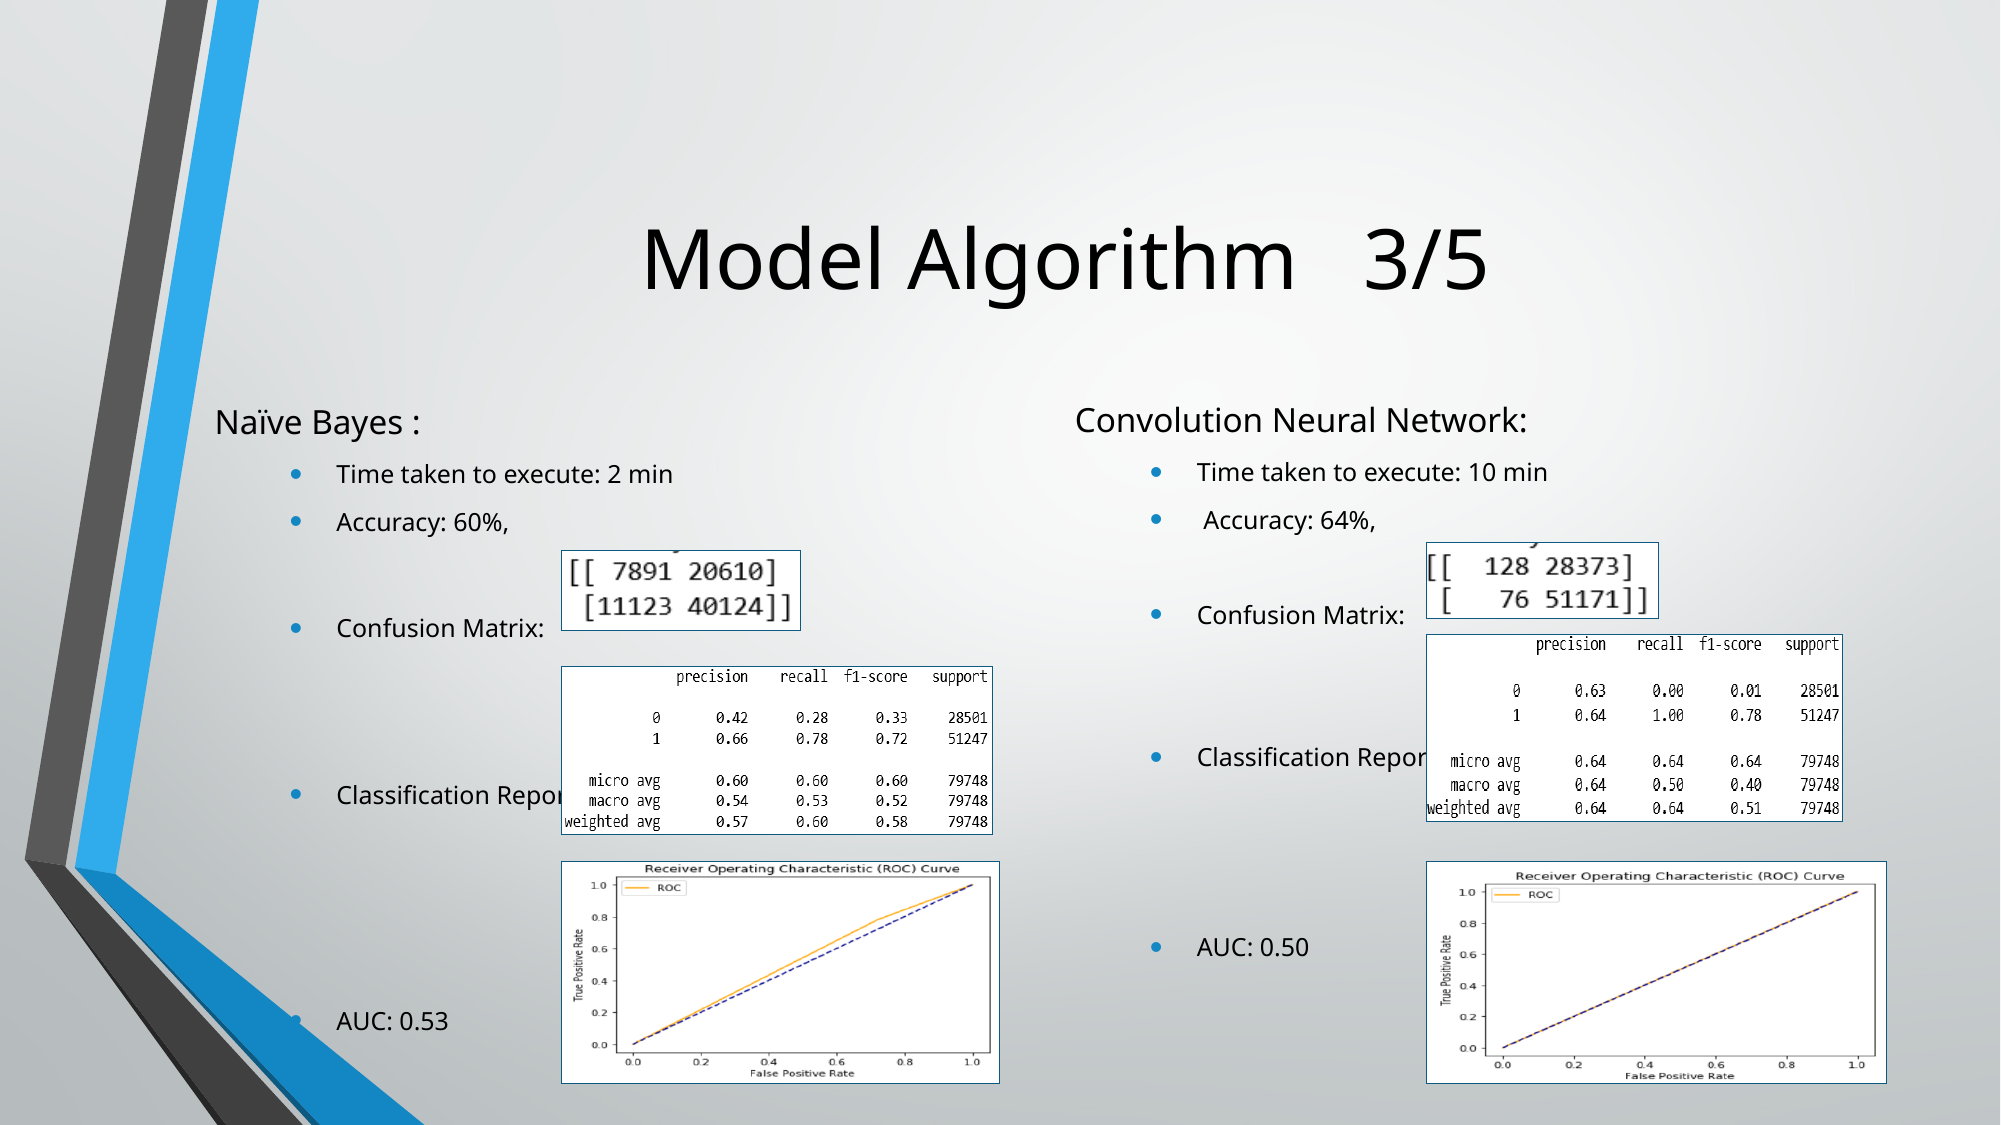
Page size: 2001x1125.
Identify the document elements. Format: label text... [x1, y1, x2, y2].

picture [561, 550, 801, 631]
picture [1425, 542, 1660, 620]
picture [1426, 634, 1844, 823]
picture [561, 861, 1001, 1084]
list Naïve Bayes : Time taken to execute: 2 min Accuracy: 60%, Confusion Matrix: Classification Report: AUC: 0.53 [199, 393, 1027, 1057]
title Model Algorithm 3/5 [243, 112, 1887, 400]
text_box Convolution Neural Network: Time taken to execute: 10 min Accuracy: 64%, Confusion Matrix: Classification Report: AUC: 0.50 [1060, 392, 1887, 1055]
picture [1425, 861, 1888, 1084]
picture [561, 666, 993, 835]
